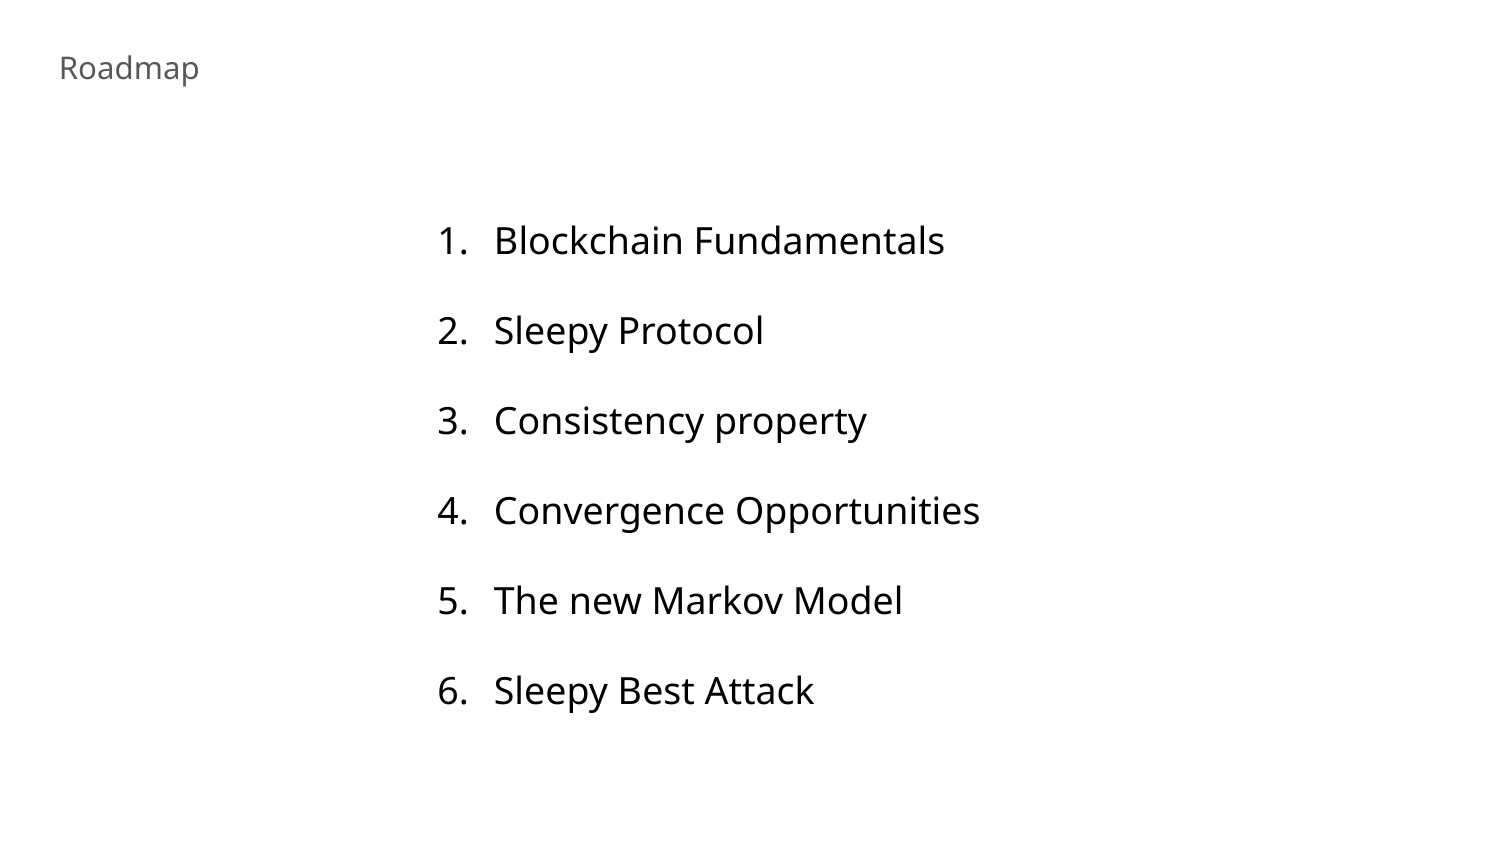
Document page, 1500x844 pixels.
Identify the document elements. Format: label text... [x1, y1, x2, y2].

text_box Roadmap [43, 33, 271, 101]
text_box Blockchain Fundamentals Sleepy Protocol Consistency property Convergence Opportunities The new Markov Model Sleepy Best Attack [403, 156, 1097, 727]
